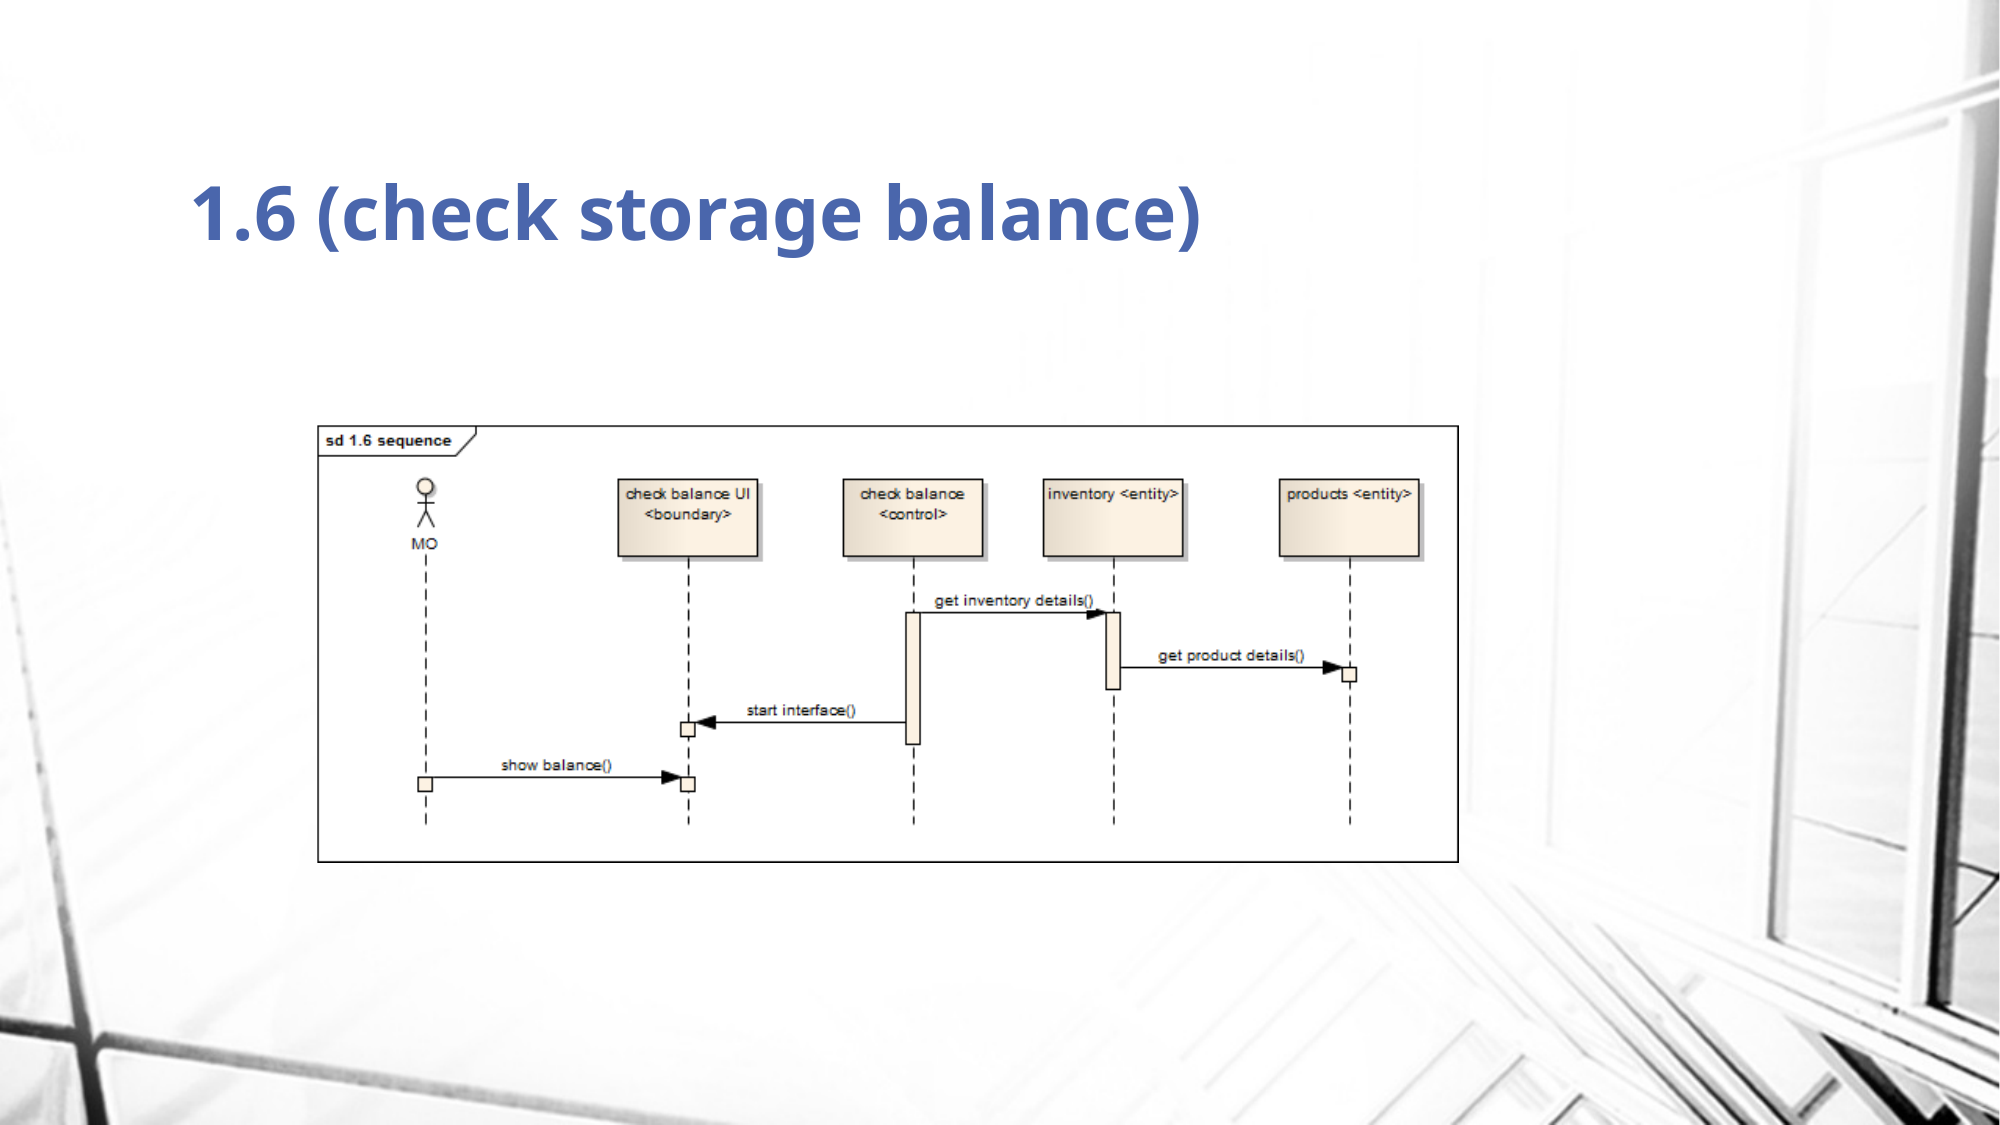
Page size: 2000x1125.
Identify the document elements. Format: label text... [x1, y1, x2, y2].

title 1.6 (check storage balance) [174, 87, 1600, 263]
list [316, 424, 1459, 863]
picture [0, 0, 2000, 1125]
